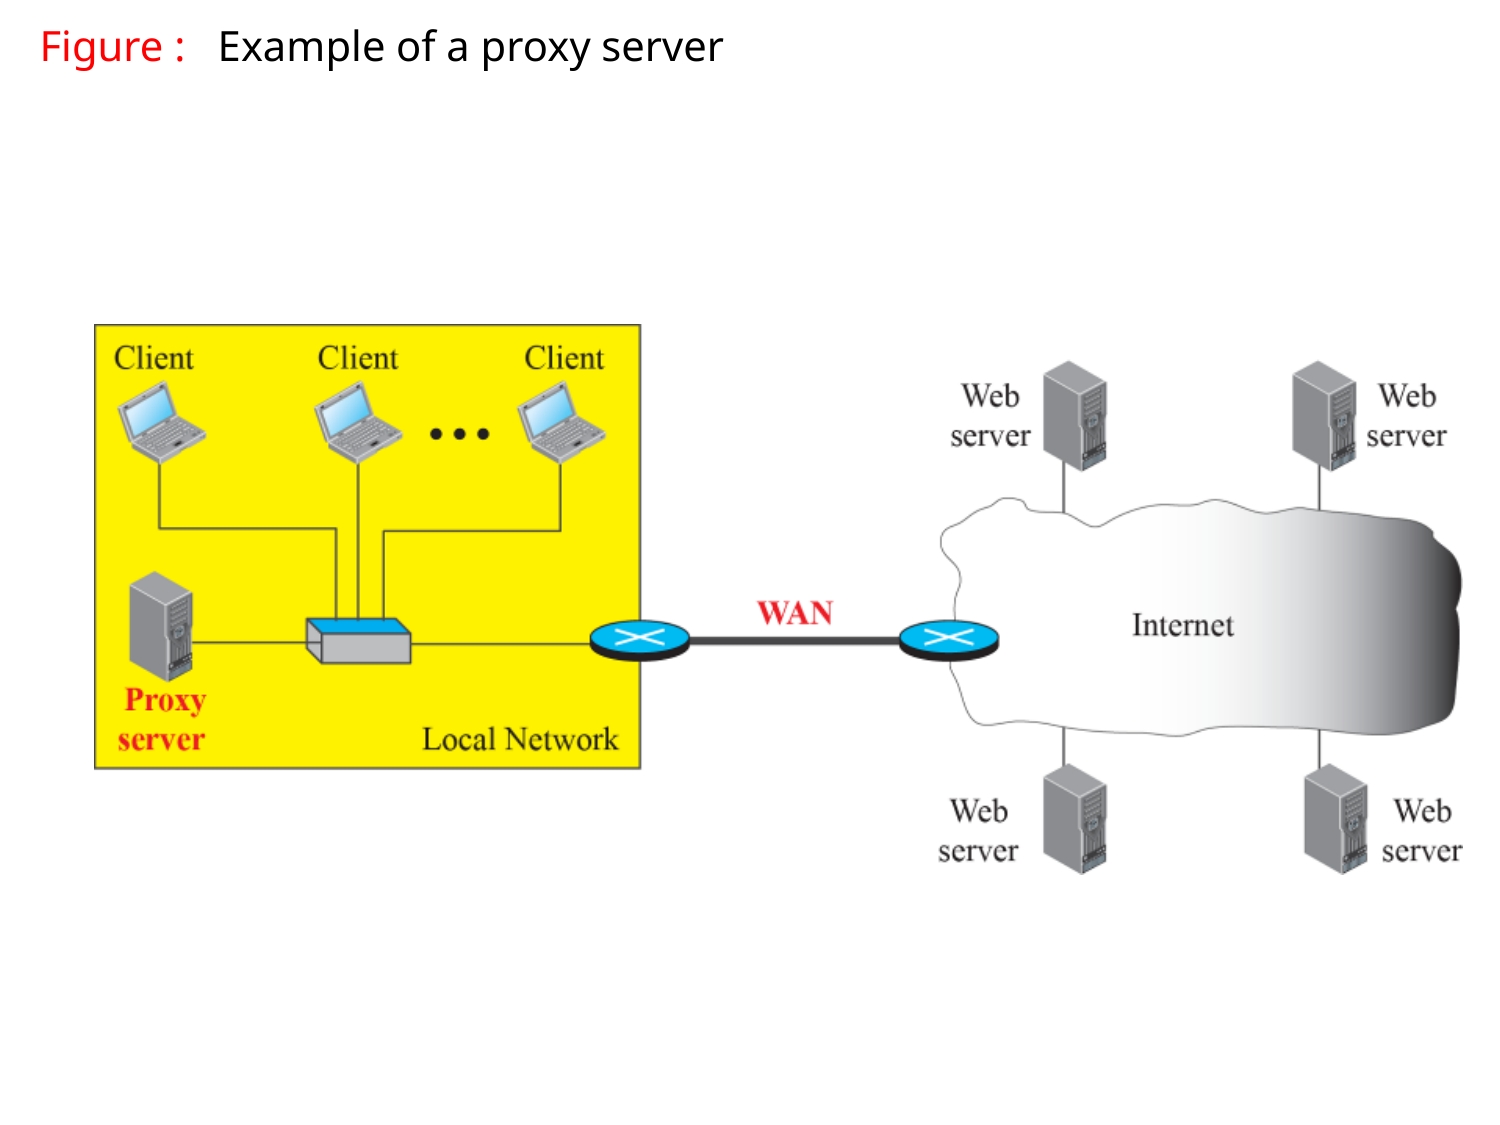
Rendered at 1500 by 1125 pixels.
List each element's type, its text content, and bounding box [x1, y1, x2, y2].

text_box Figure : Example of a proxy server [24, 12, 1363, 78]
picture [93, 324, 1463, 876]
